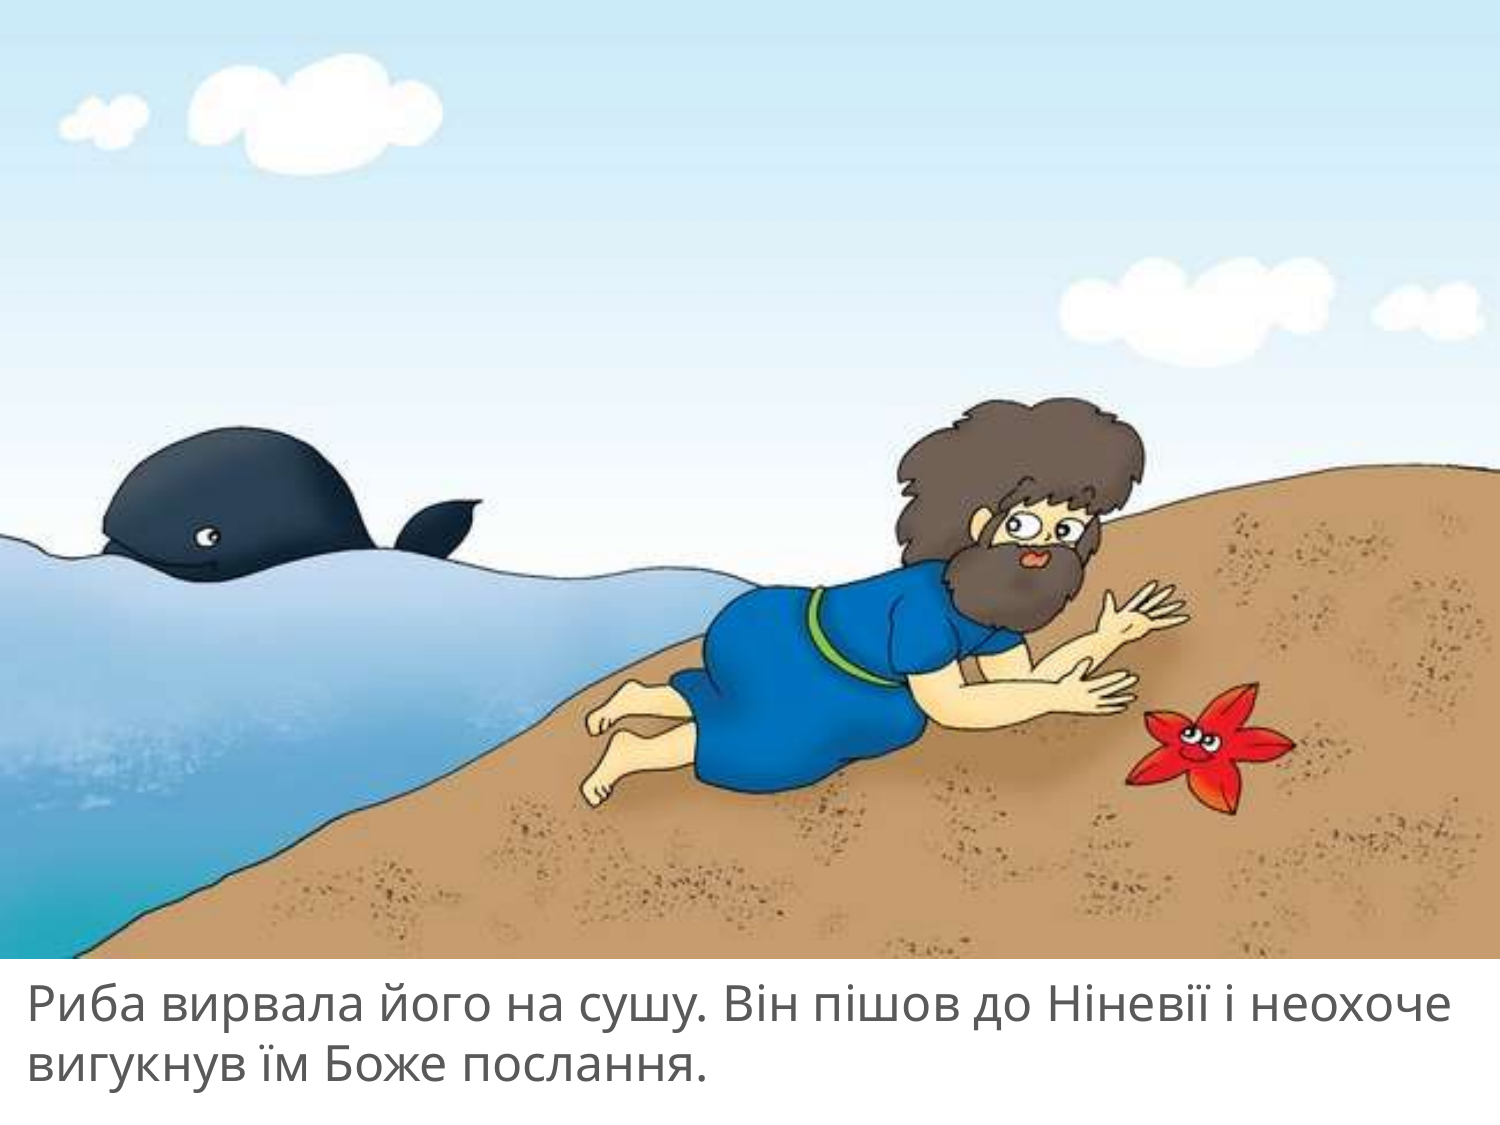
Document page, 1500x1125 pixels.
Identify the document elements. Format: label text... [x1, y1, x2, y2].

picture [0, 0, 1500, 959]
text_box Риба вирвала його на сушу. Він пішов до Ніневії і неохоче вигукнув їм Боже послання. [11, 966, 1498, 1099]
